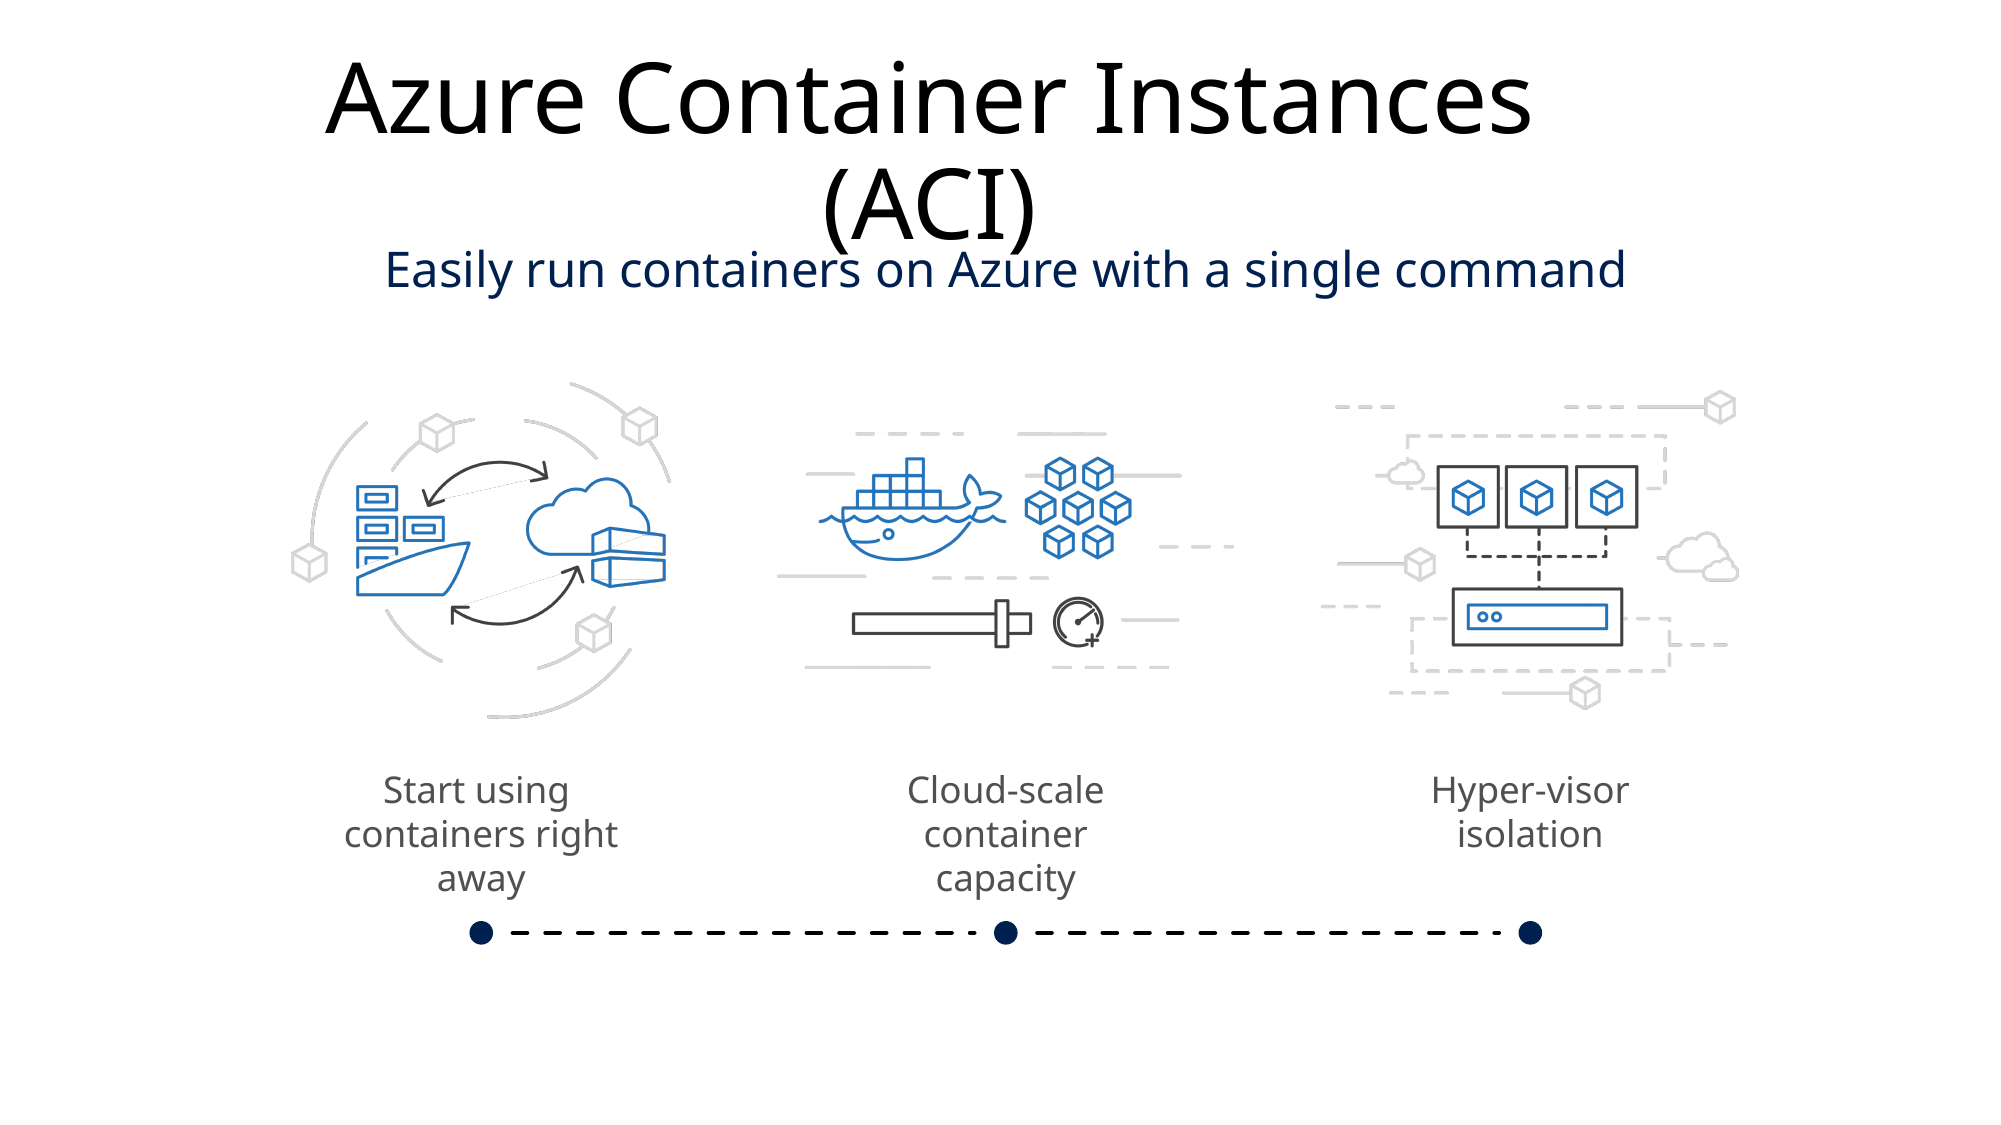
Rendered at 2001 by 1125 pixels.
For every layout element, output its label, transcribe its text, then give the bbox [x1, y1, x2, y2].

picture [777, 432, 1234, 669]
text_box [992, 923, 1019, 946]
text_box Hyper-visor isolation [1363, 743, 1698, 879]
text_box [1517, 919, 1544, 946]
text_box Start using containers right away [281, 743, 681, 923]
text_box Easily run containers on Azure with a single command [340, 215, 1671, 322]
text_box [468, 923, 495, 946]
title Azure Container Instances (ACI) [227, 84, 1632, 225]
picture [291, 382, 671, 719]
picture [1321, 390, 1740, 710]
text_box Cloud-scale container capacity [830, 743, 1182, 923]
